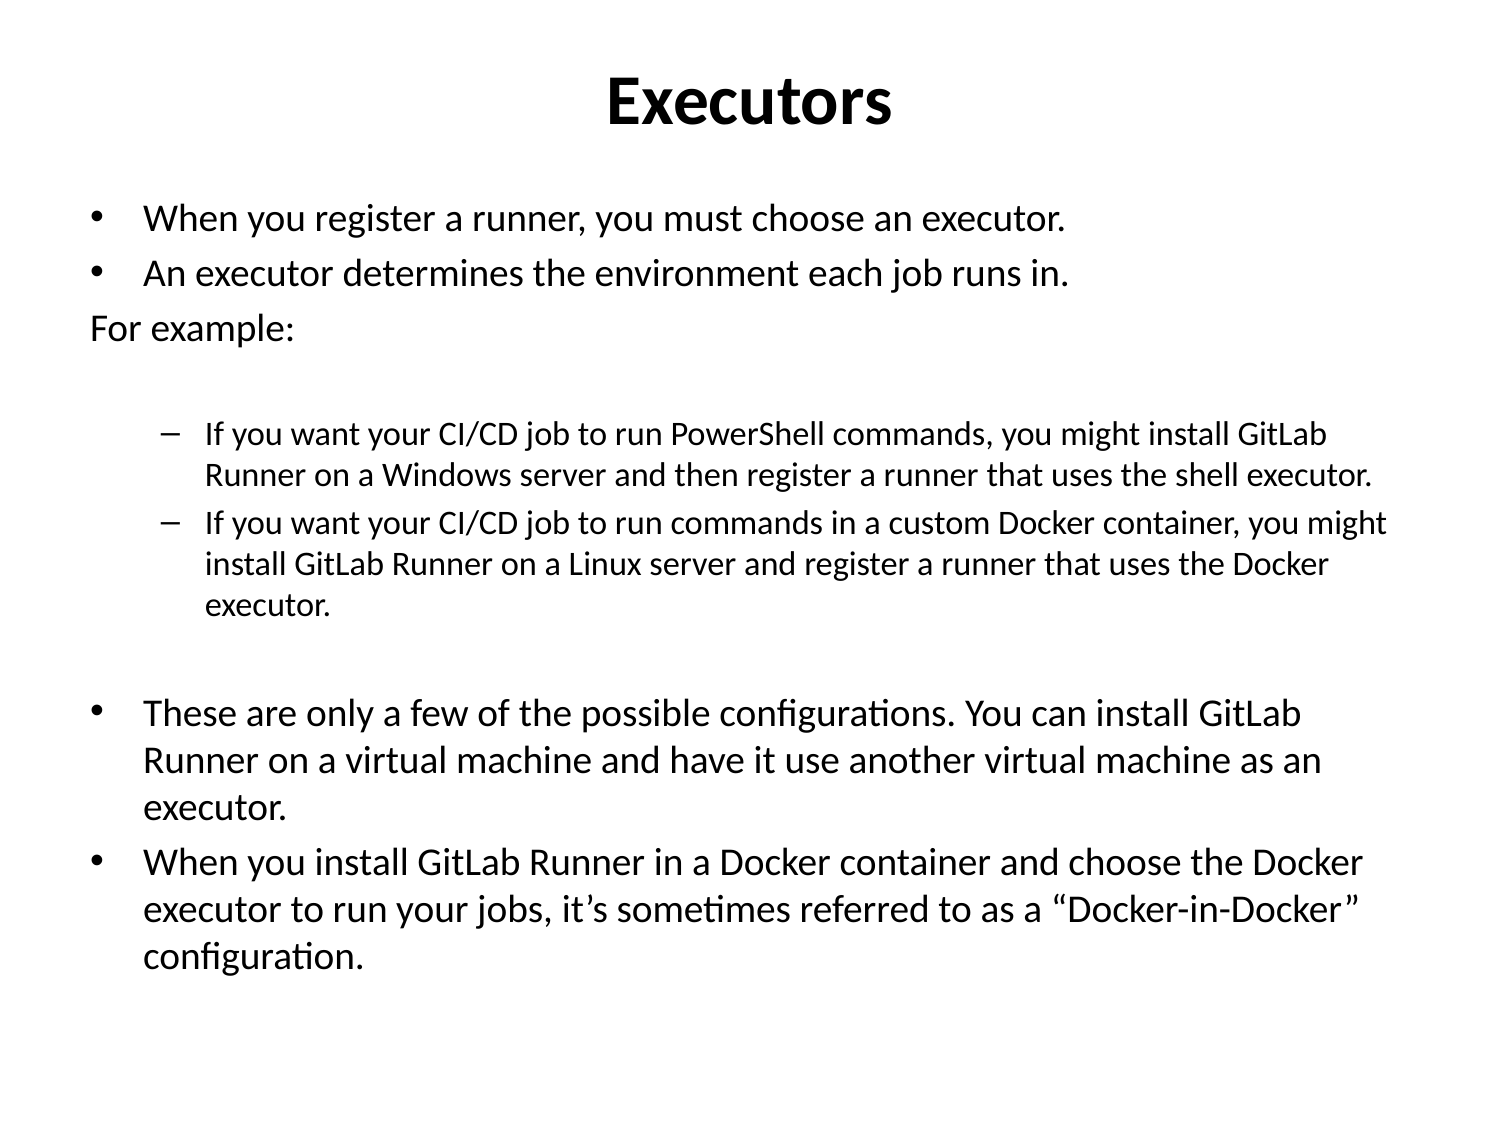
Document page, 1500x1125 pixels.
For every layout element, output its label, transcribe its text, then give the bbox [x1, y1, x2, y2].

list When you register a runner, you must choose an executor. An executor determines the environment each job runs in. For example: If you want your CI/CD job to run PowerShell commands, you might install GitLab Runner on a Windows server and then register a runner that uses the shell executor. If you want your CI/CD job to run commands in a custom Docker container, you might install GitLab Runner on a Linux server and register a runner that uses the Docker executor. These are only a few of the possible configurations. You can install GitLab Runner on a virtual machine and have it use another virtual machine as an executor. When you install GitLab Runner in a Docker container and choose the Docker executor to run your jobs, it’s sometimes referred to as a “Docker-in-Docker” configuration. [75, 184, 1425, 1005]
title Executors [75, 45, 1425, 184]
